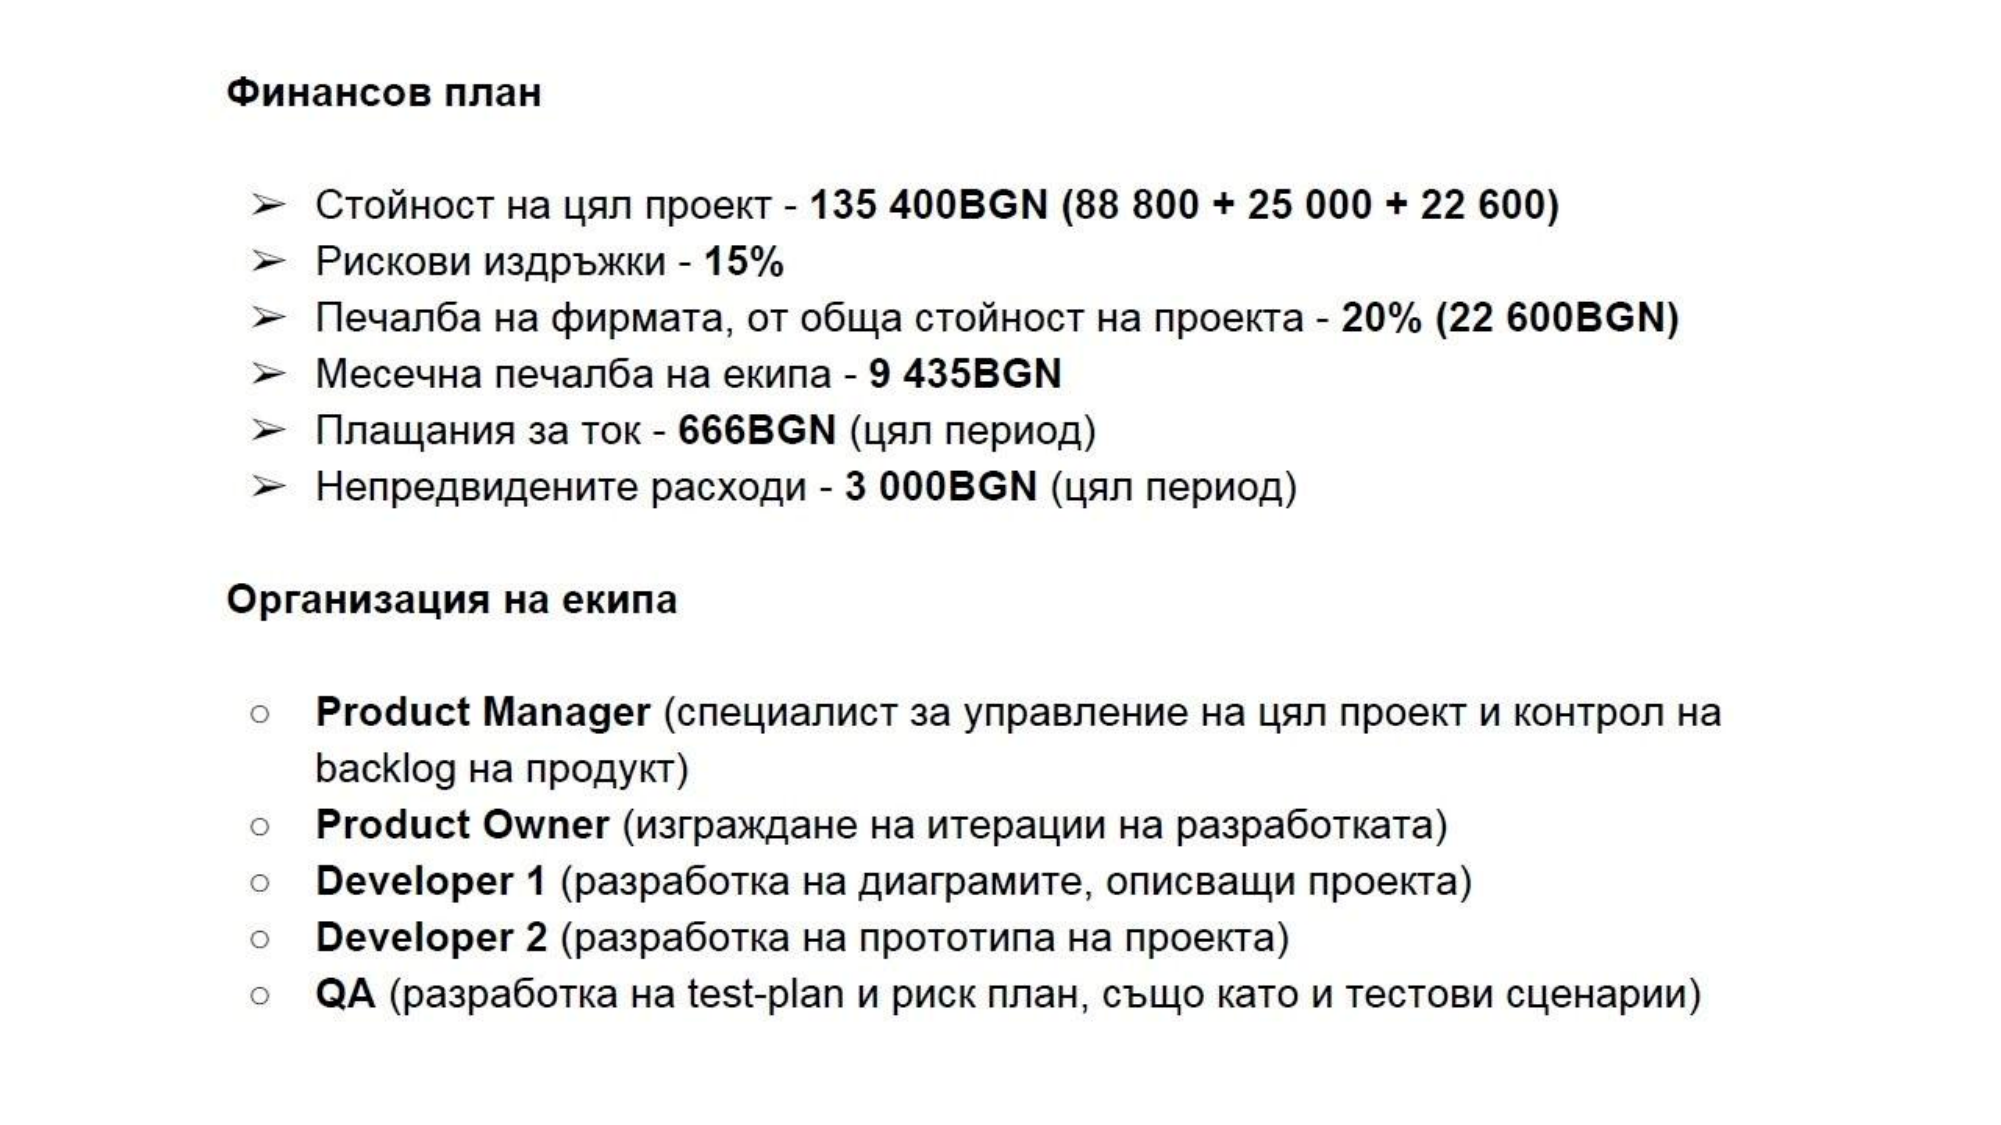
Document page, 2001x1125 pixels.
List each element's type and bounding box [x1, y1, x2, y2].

picture [196, 50, 1804, 1075]
